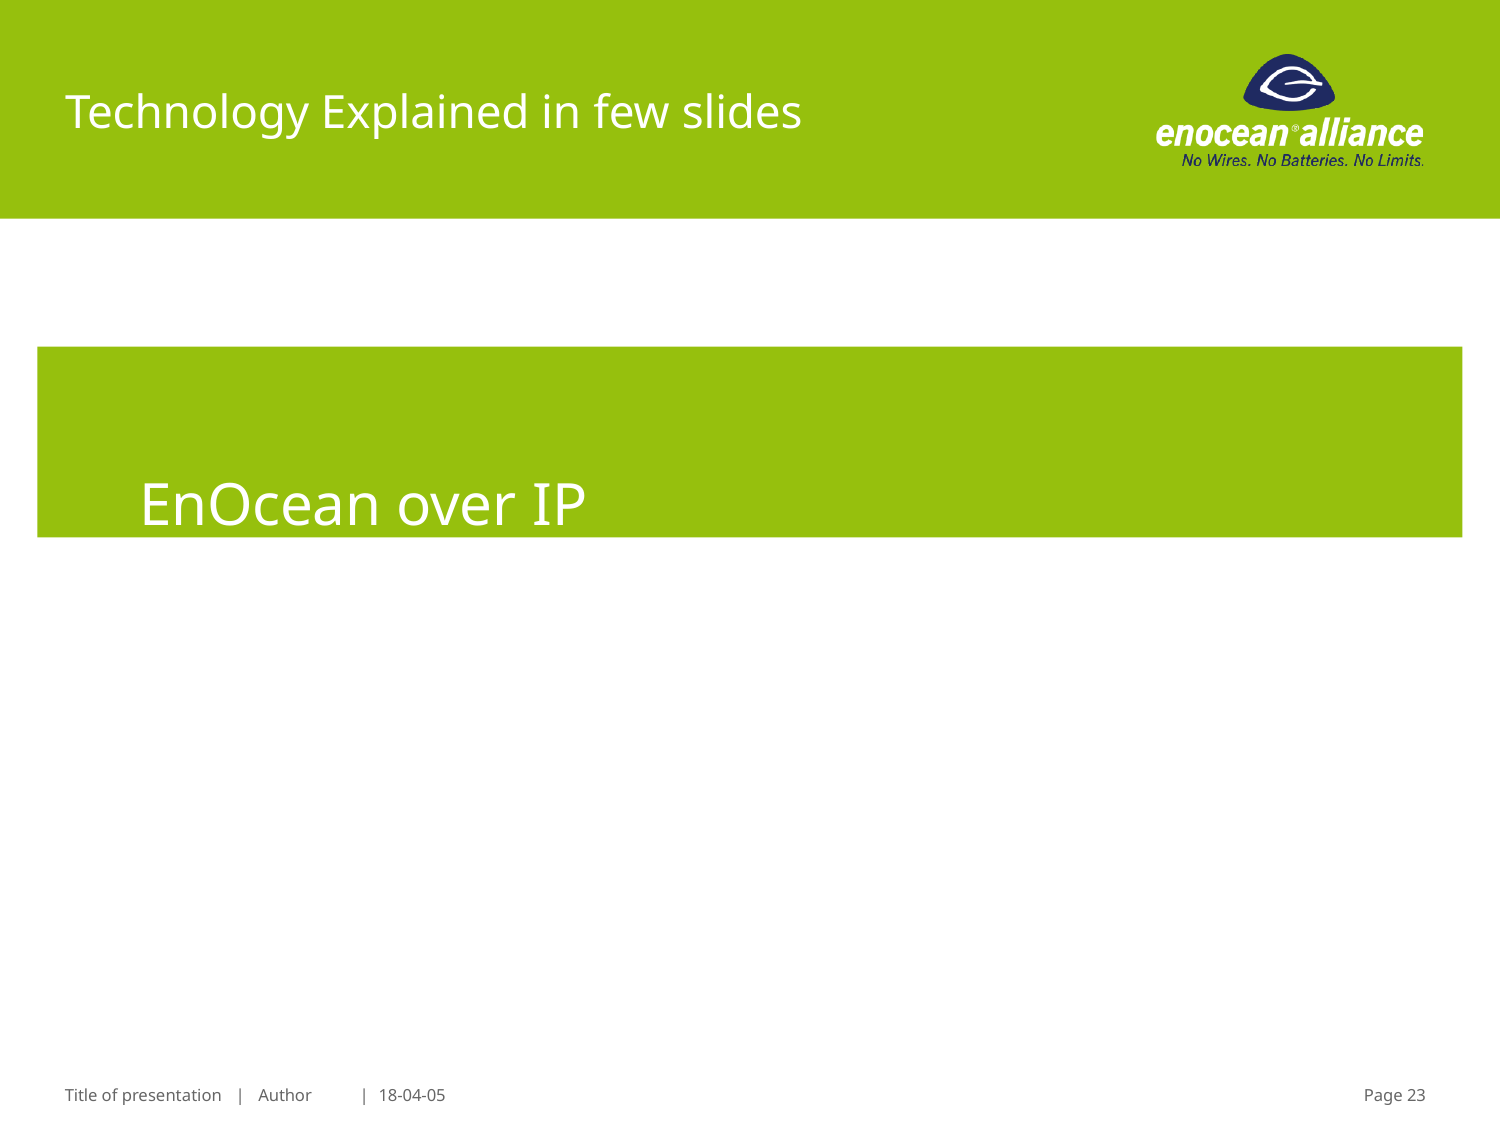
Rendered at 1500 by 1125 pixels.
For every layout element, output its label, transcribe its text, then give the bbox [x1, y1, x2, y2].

text_box Title of presentation | Author | 18-04-05 [62, 1082, 466, 1105]
picture [1156, 54, 1424, 166]
text_box EnOcean over IP [37, 346, 1463, 538]
text_box [64, 59, 1113, 161]
text_box Page 23 [1361, 1082, 1434, 1105]
text_box Technology Explained in few slides [62, 80, 867, 138]
